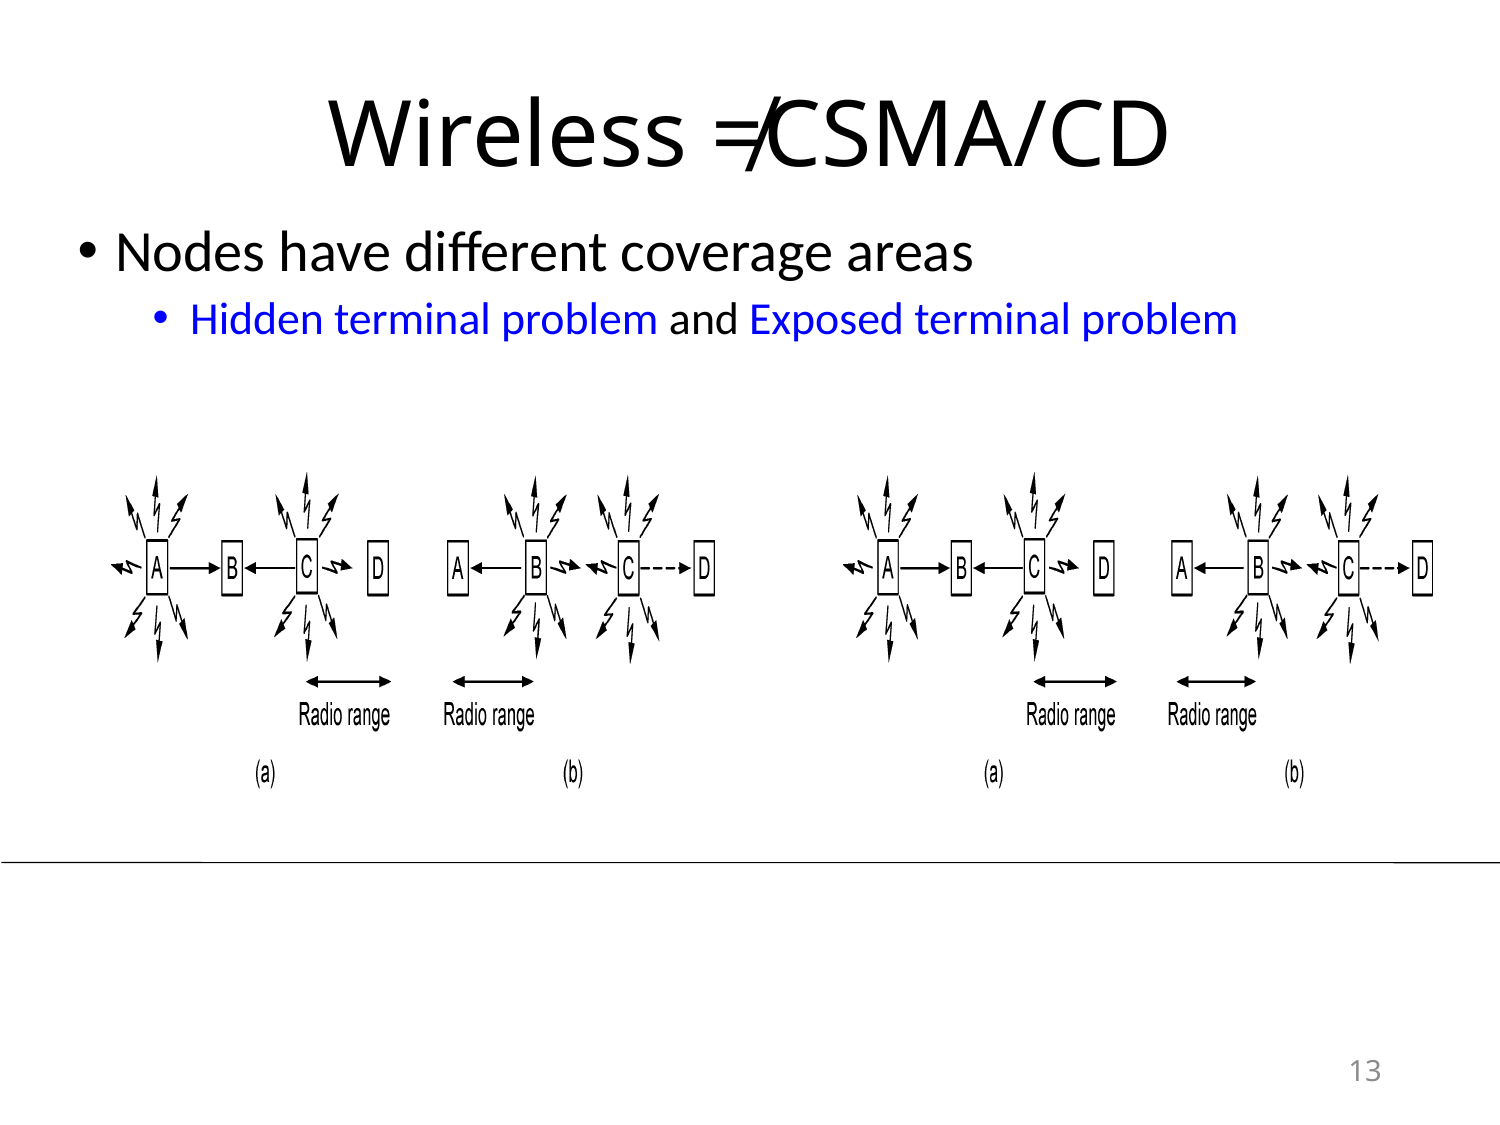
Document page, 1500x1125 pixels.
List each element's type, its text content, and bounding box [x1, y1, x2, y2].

picture [111, 472, 715, 789]
list Nodes have different coverage areas Hidden terminal problem and Exposed terminal problem [62, 214, 1436, 928]
title Wireless ≠CSMA/CD [103, 59, 1397, 214]
slide_number 13 [1059, 1042, 1397, 1103]
picture [843, 472, 1433, 789]
